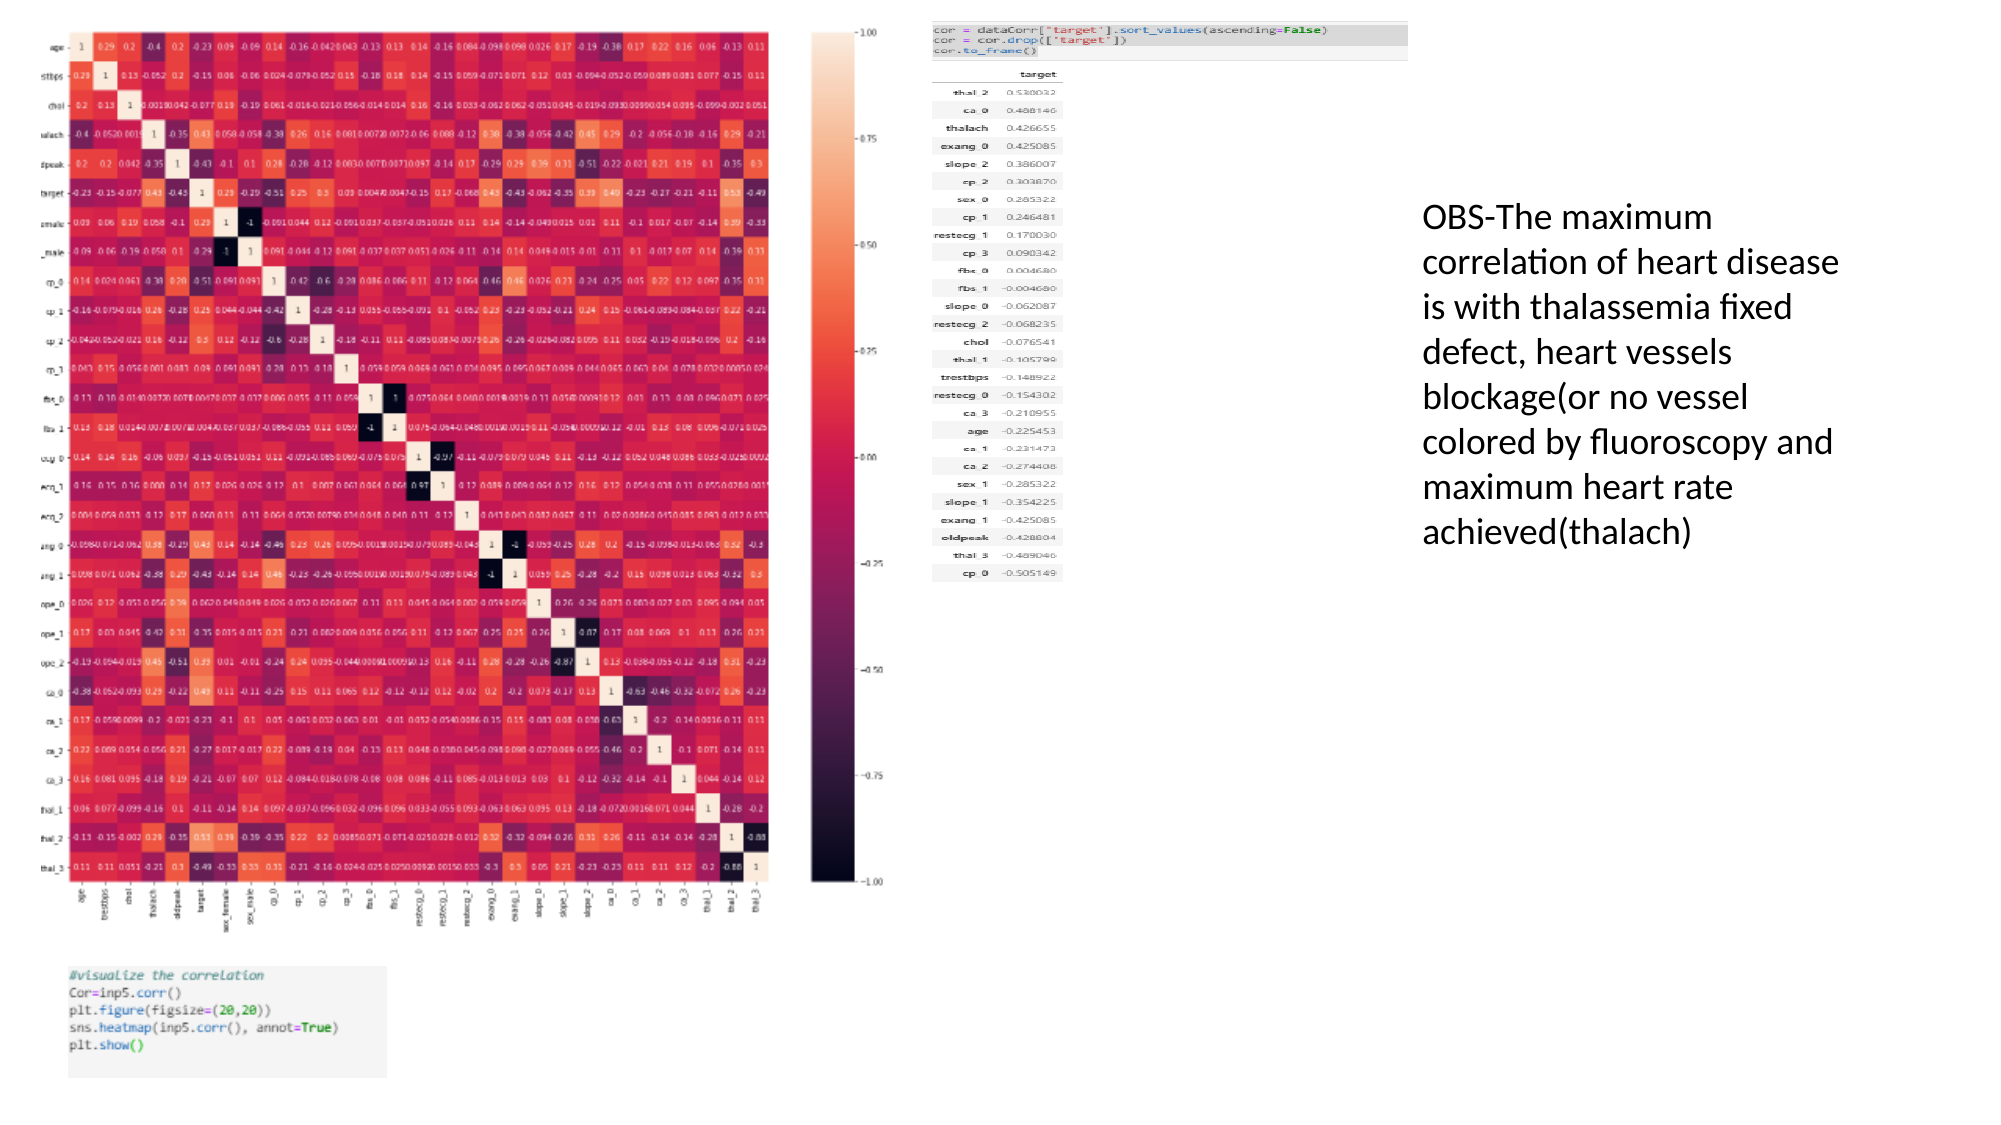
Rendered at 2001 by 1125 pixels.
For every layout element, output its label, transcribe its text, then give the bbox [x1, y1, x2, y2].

text_box OBS-The maximum correlation of heart disease is with thalassemia fixed defect, heart vessels blockage(or no vessel colored by fluoroscopy and maximum heart rate achieved(thalach) [1408, 184, 1870, 560]
picture [68, 966, 387, 1078]
picture [41, 21, 894, 939]
picture [932, 21, 1408, 583]
